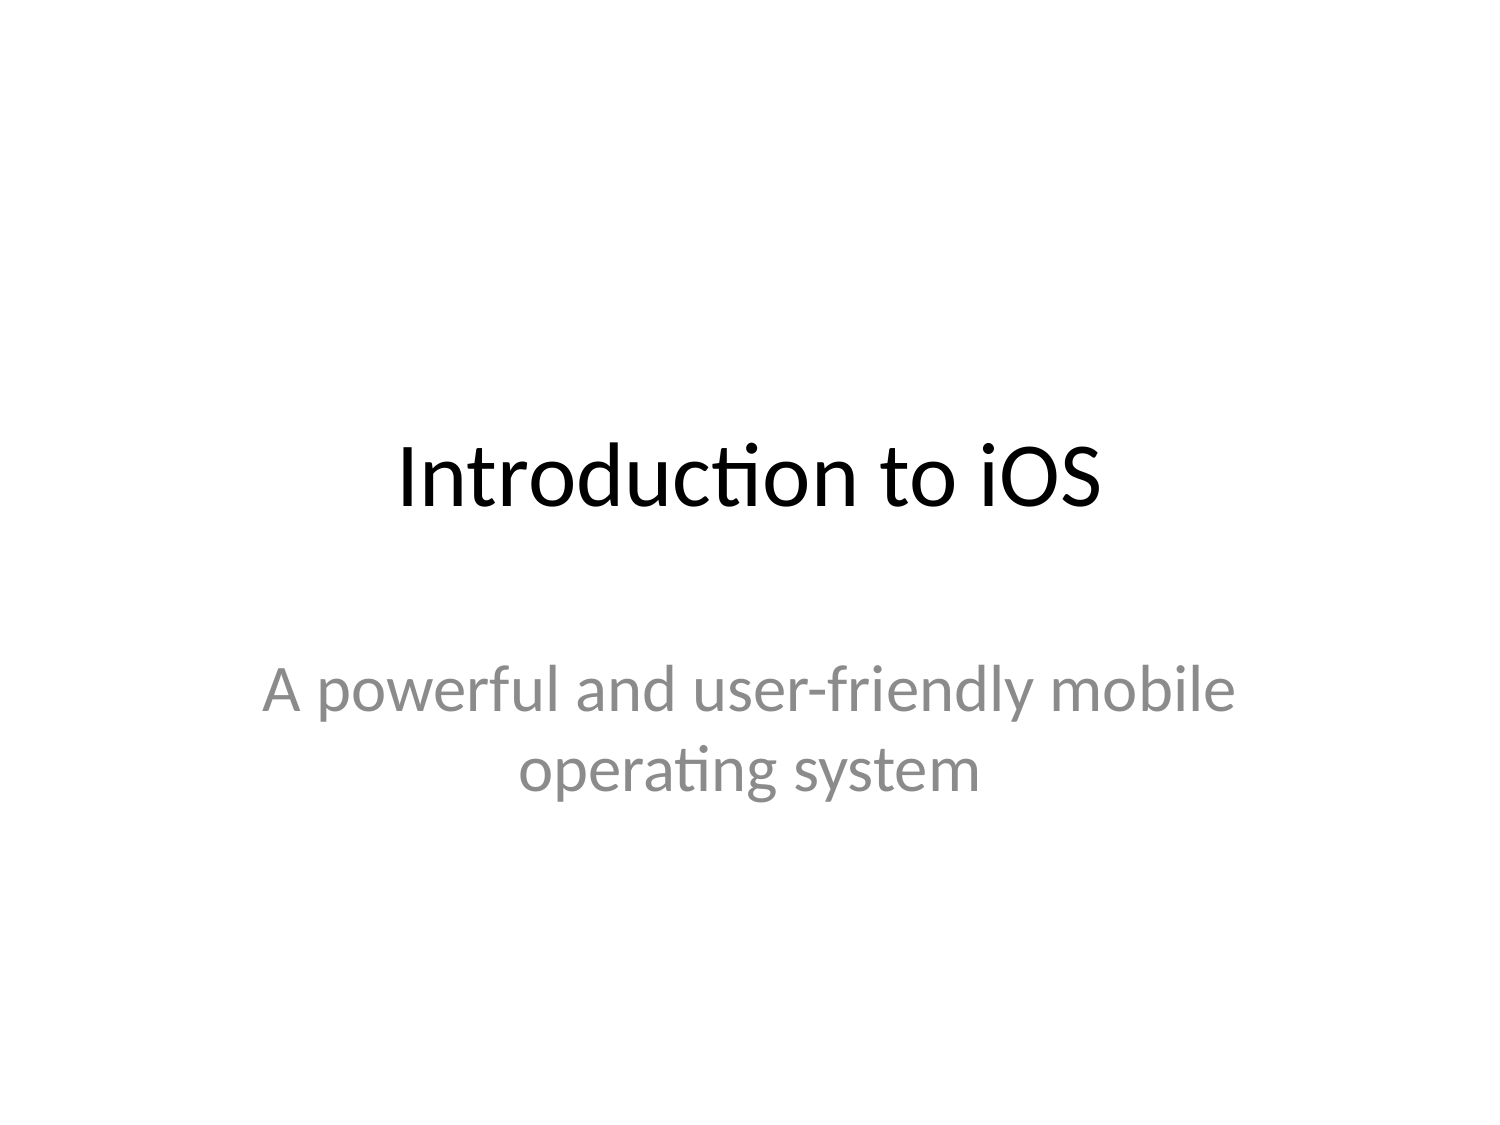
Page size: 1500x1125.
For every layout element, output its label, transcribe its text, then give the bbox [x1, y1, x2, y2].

title Introduction to iOS [112, 349, 1388, 591]
subtitle A powerful and user-friendly mobile operating system [225, 637, 1275, 925]
